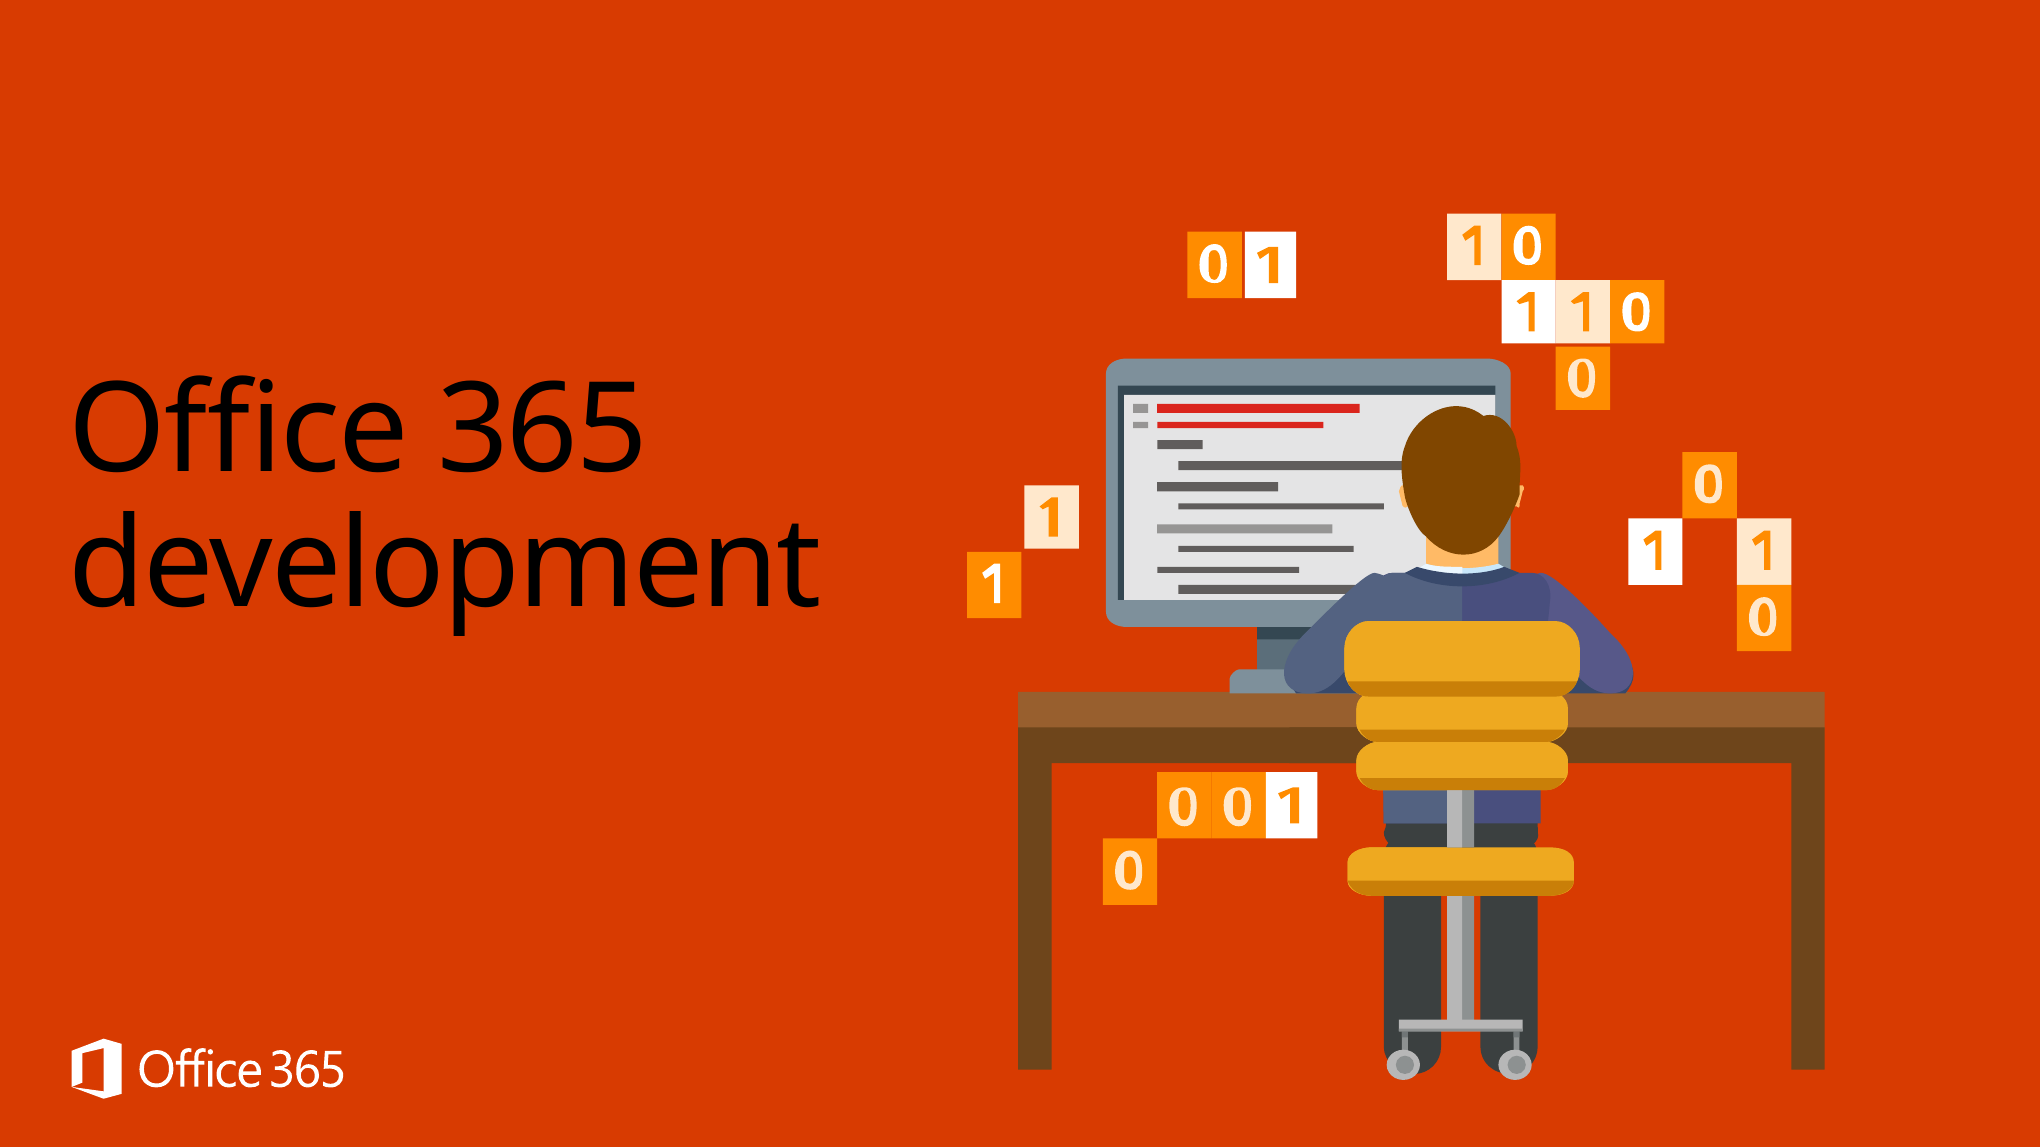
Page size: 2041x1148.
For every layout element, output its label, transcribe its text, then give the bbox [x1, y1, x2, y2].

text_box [966, 213, 1825, 1081]
title Office 365 development [45, 348, 966, 649]
